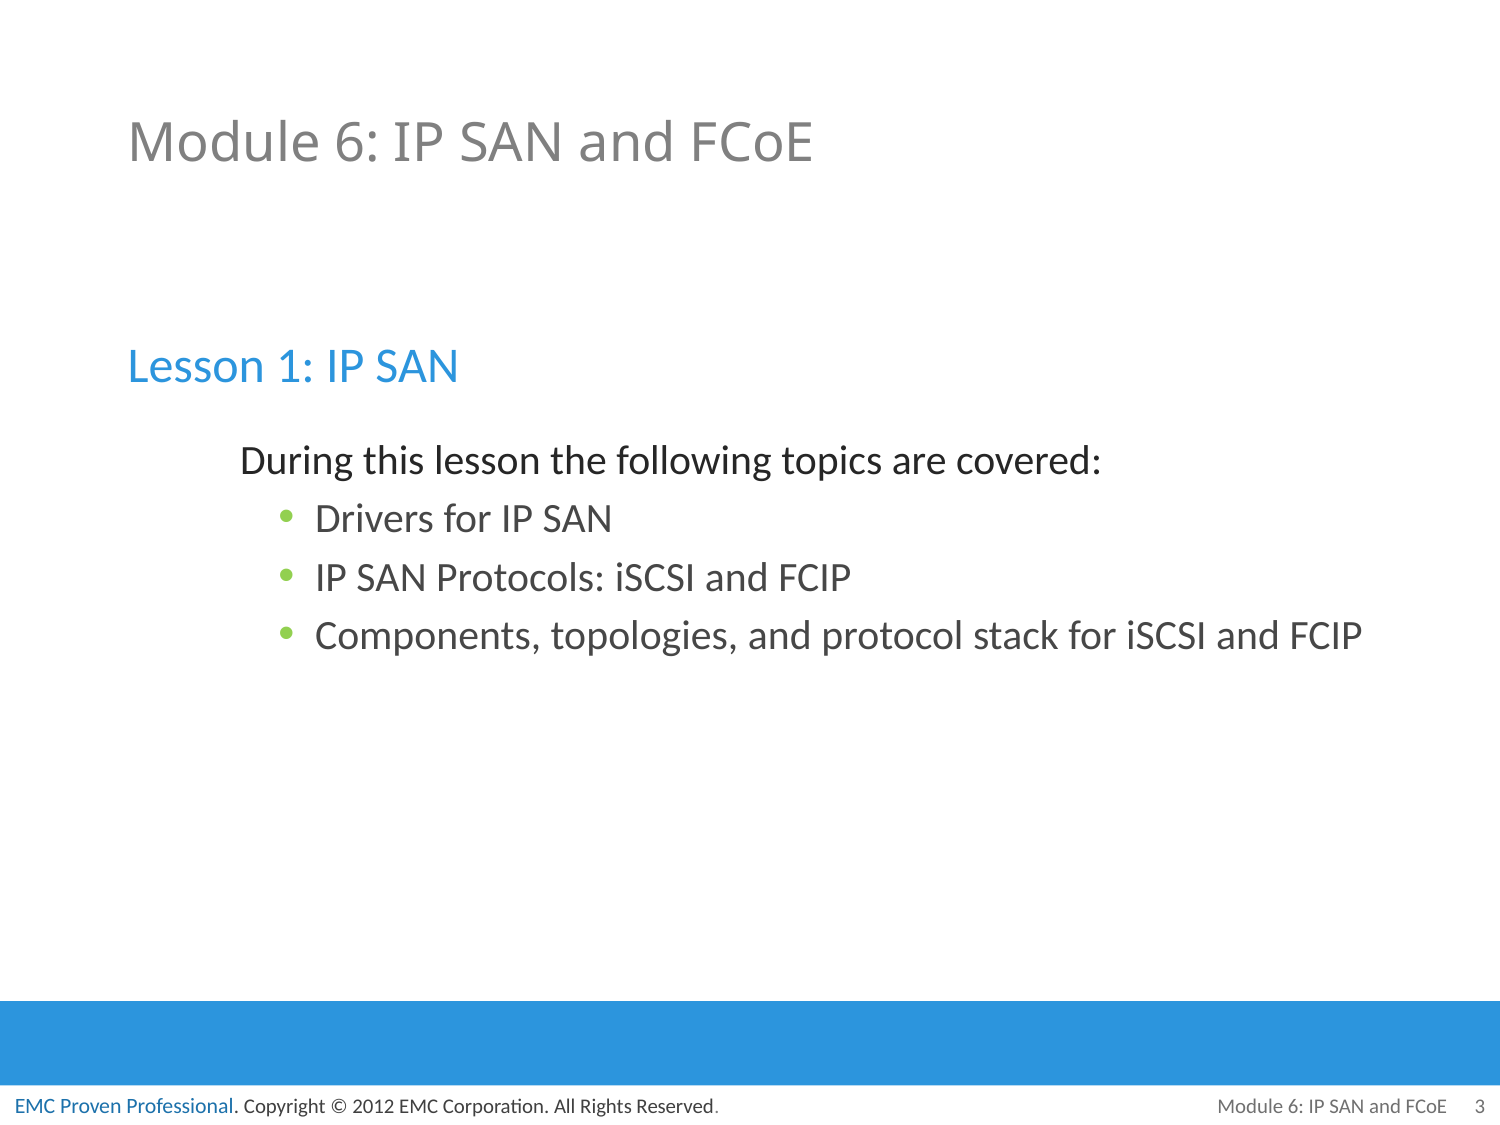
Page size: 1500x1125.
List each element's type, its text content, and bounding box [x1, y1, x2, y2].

footer Module 6: IP SAN and FCoE [774, 1087, 1425, 1125]
title Module 6: IP SAN and FCoE [112, 99, 1101, 301]
slide_number 3 [1425, 1087, 1500, 1125]
list Lesson 1: IP SAN [112, 324, 1388, 401]
subtitle During this lesson the following topics are covered: Drivers for IP SAN IP SAN Protocols: iSCSI and FCIP Components, topologies, and protocol stack for iSCSI and FCIP [224, 424, 1388, 863]
